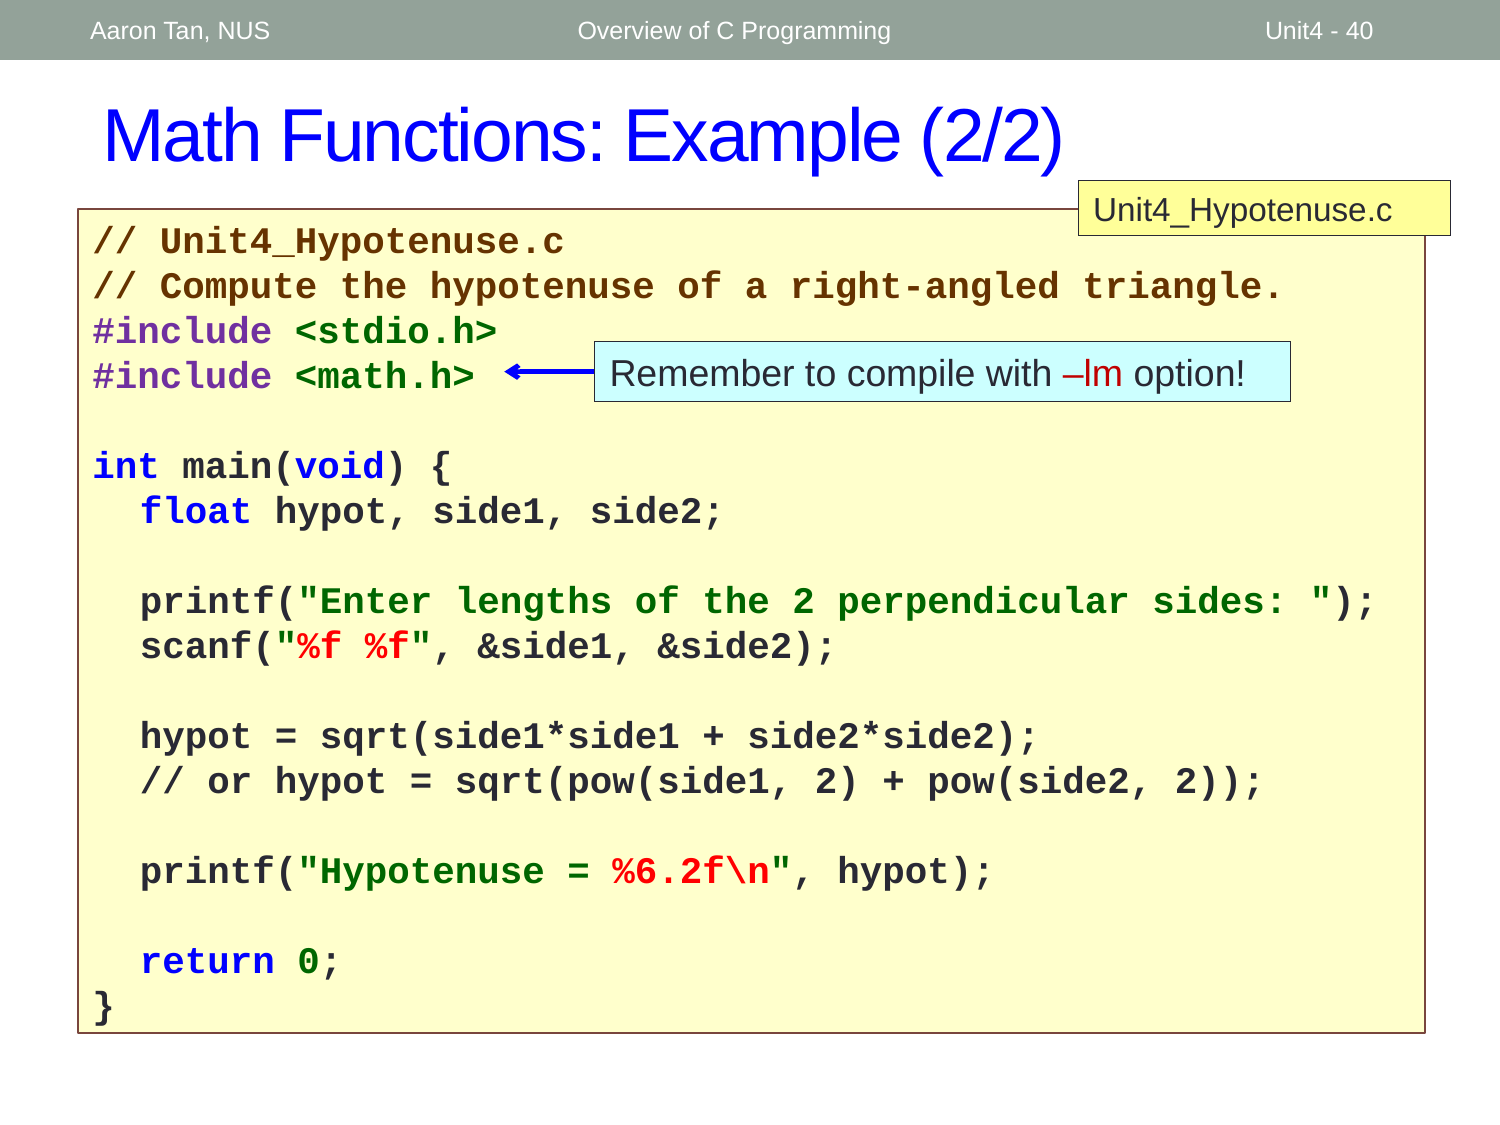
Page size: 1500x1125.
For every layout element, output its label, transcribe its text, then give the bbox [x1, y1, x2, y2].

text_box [504, 341, 1291, 403]
text_box // Unit4_Hypotenuse.c // Compute the hypotenuse of a right-angled triangle. #include <stdio.h> #include <math.h> int main(void) { float hypot, side1, side2; printf("Enter lengths of the 2 perpendicular sides: "); scanf("%f %f", &side1, &side2); hypot = sqrt(side1*side1 + side2*side2); // or hypot = sqrt(pow(side1, 2) + pow(side2, 2)); printf("Hypotenuse = %6.2f\n", hypot); return 0; } [77, 208, 1425, 1034]
slide_number Unit4 - 40 [1250, 3, 1425, 57]
text_box Unit4_Hypotenuse.c [1078, 180, 1451, 236]
footer Overview of C Programming [562, 3, 1238, 57]
title Math Functions: Example (2/2) [87, 75, 1425, 188]
slide_number Aaron Tan, NUS [75, 3, 550, 57]
